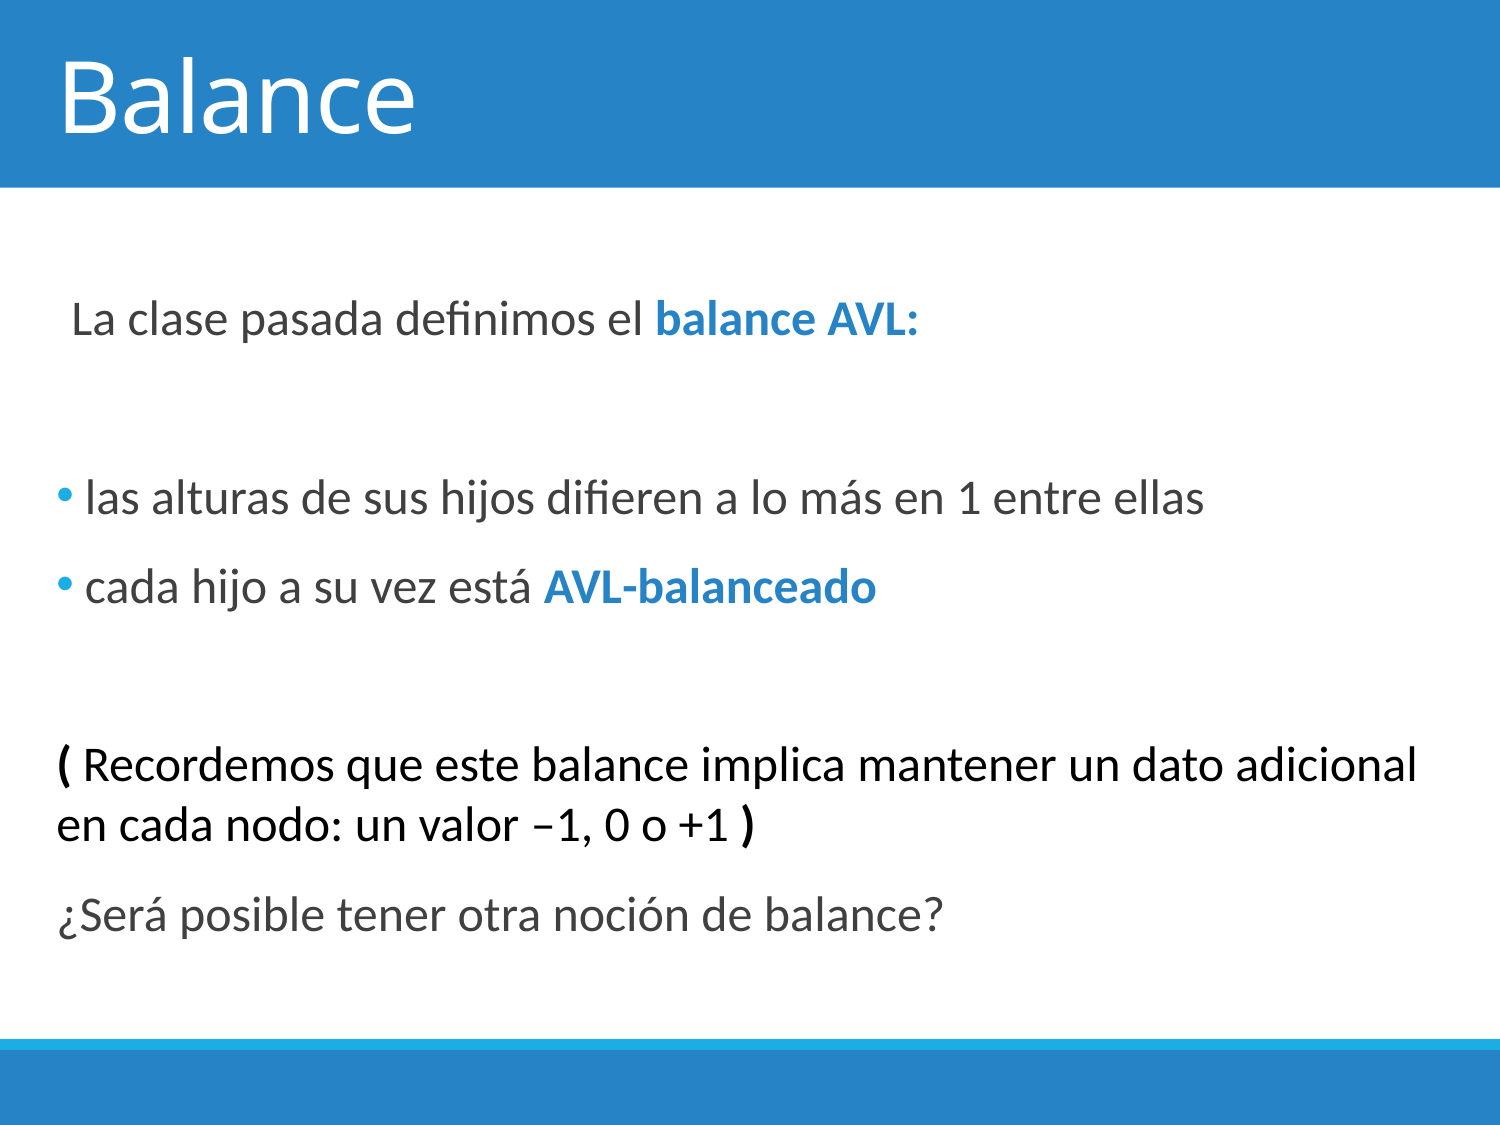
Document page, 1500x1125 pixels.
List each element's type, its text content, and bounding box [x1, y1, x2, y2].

list La clase pasada definimos el balance AVL: las alturas de sus hijos difieren a lo más en 1 entre ellas cada hijo a su vez está avl-balanceado ( Recordemos que este balance implica mantener un dato adicional en cada nodo: un valor –1, 0 o +1 ) ¿Será posible tener otra noción de balance? [41, 211, 1459, 1016]
title Balance [41, 0, 1459, 188]
